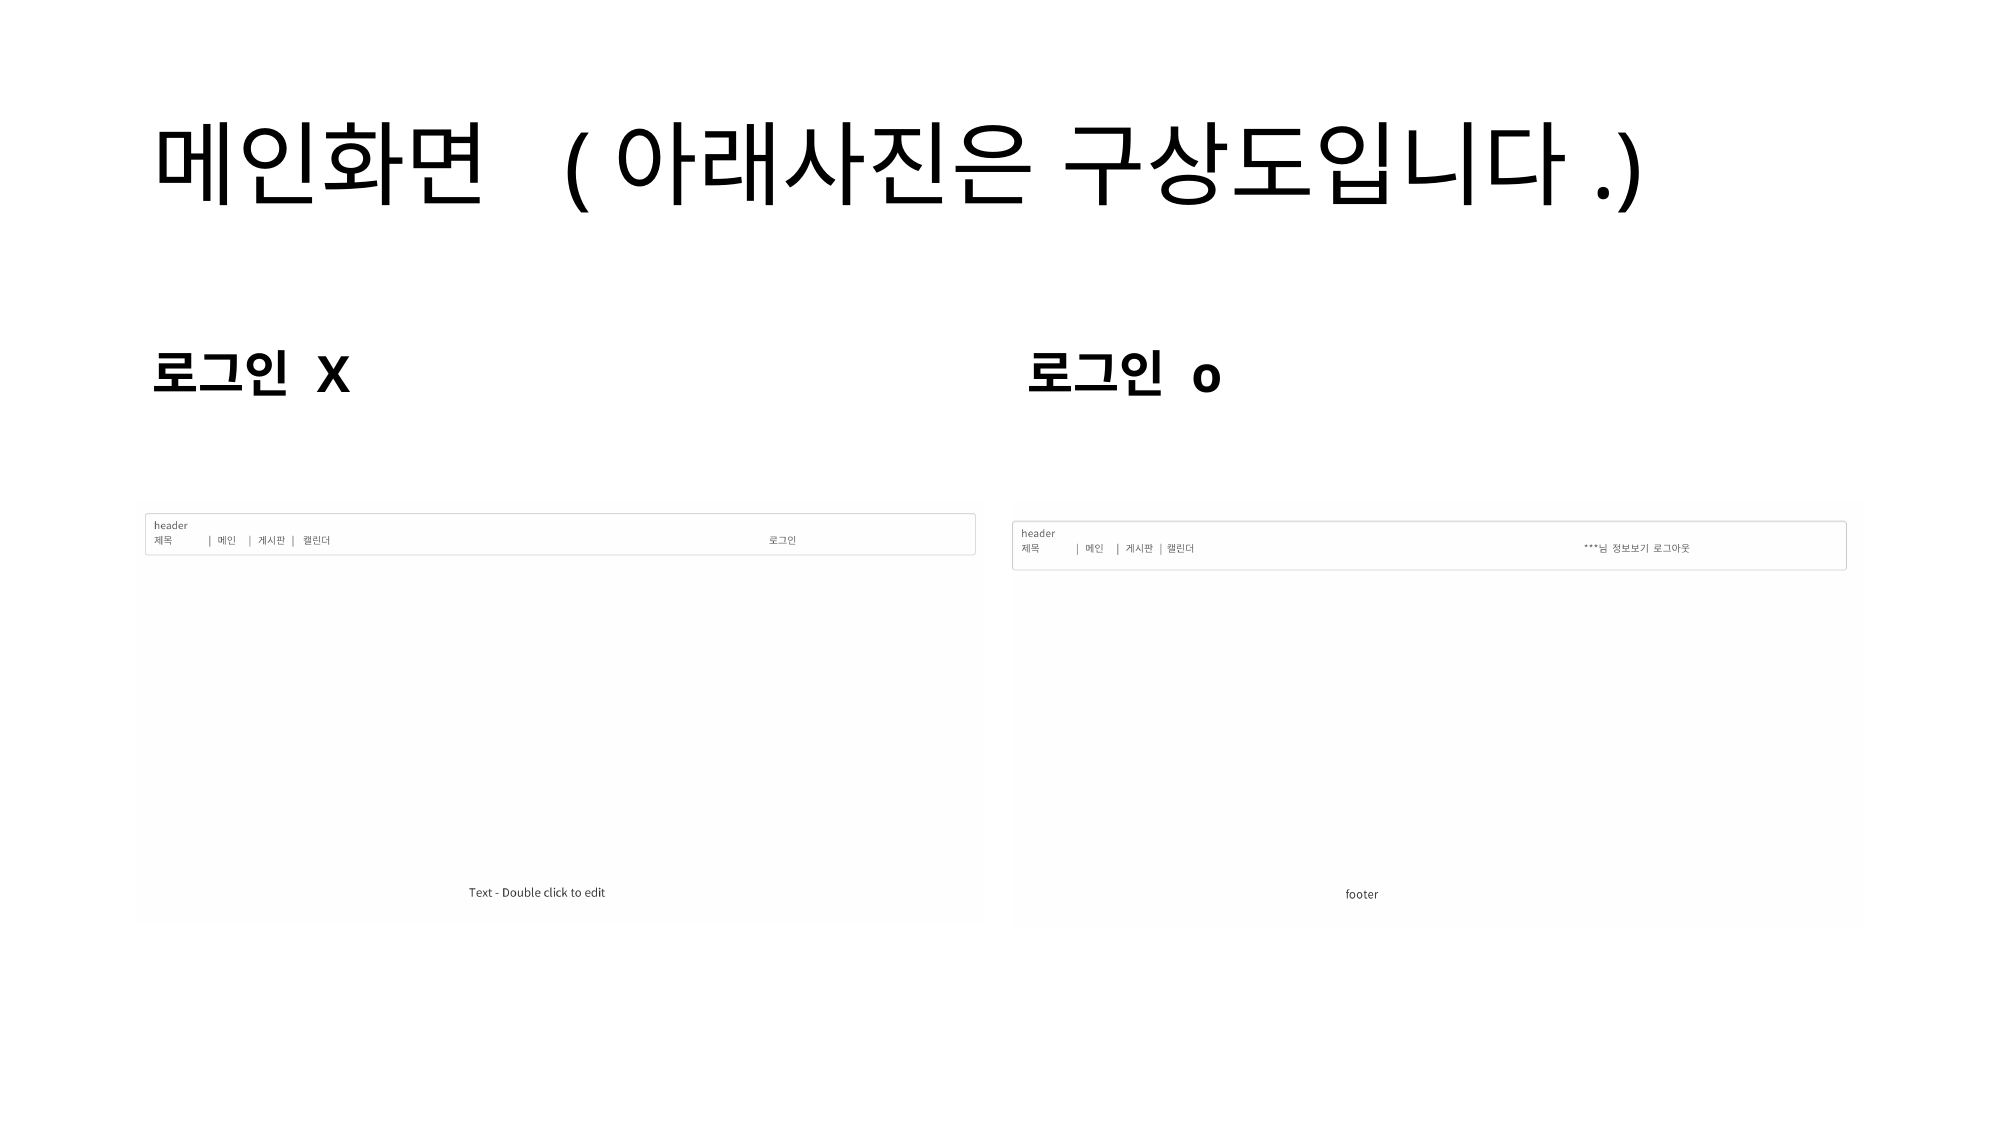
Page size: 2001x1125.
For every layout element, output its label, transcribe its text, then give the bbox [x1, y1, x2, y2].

list 로그인 o [1012, 275, 1863, 411]
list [137, 500, 984, 924]
title 메인화면 (아래사진은 구상도입니다.) [137, 59, 1863, 278]
list 로그인 X [137, 275, 984, 411]
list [1012, 500, 1863, 926]
